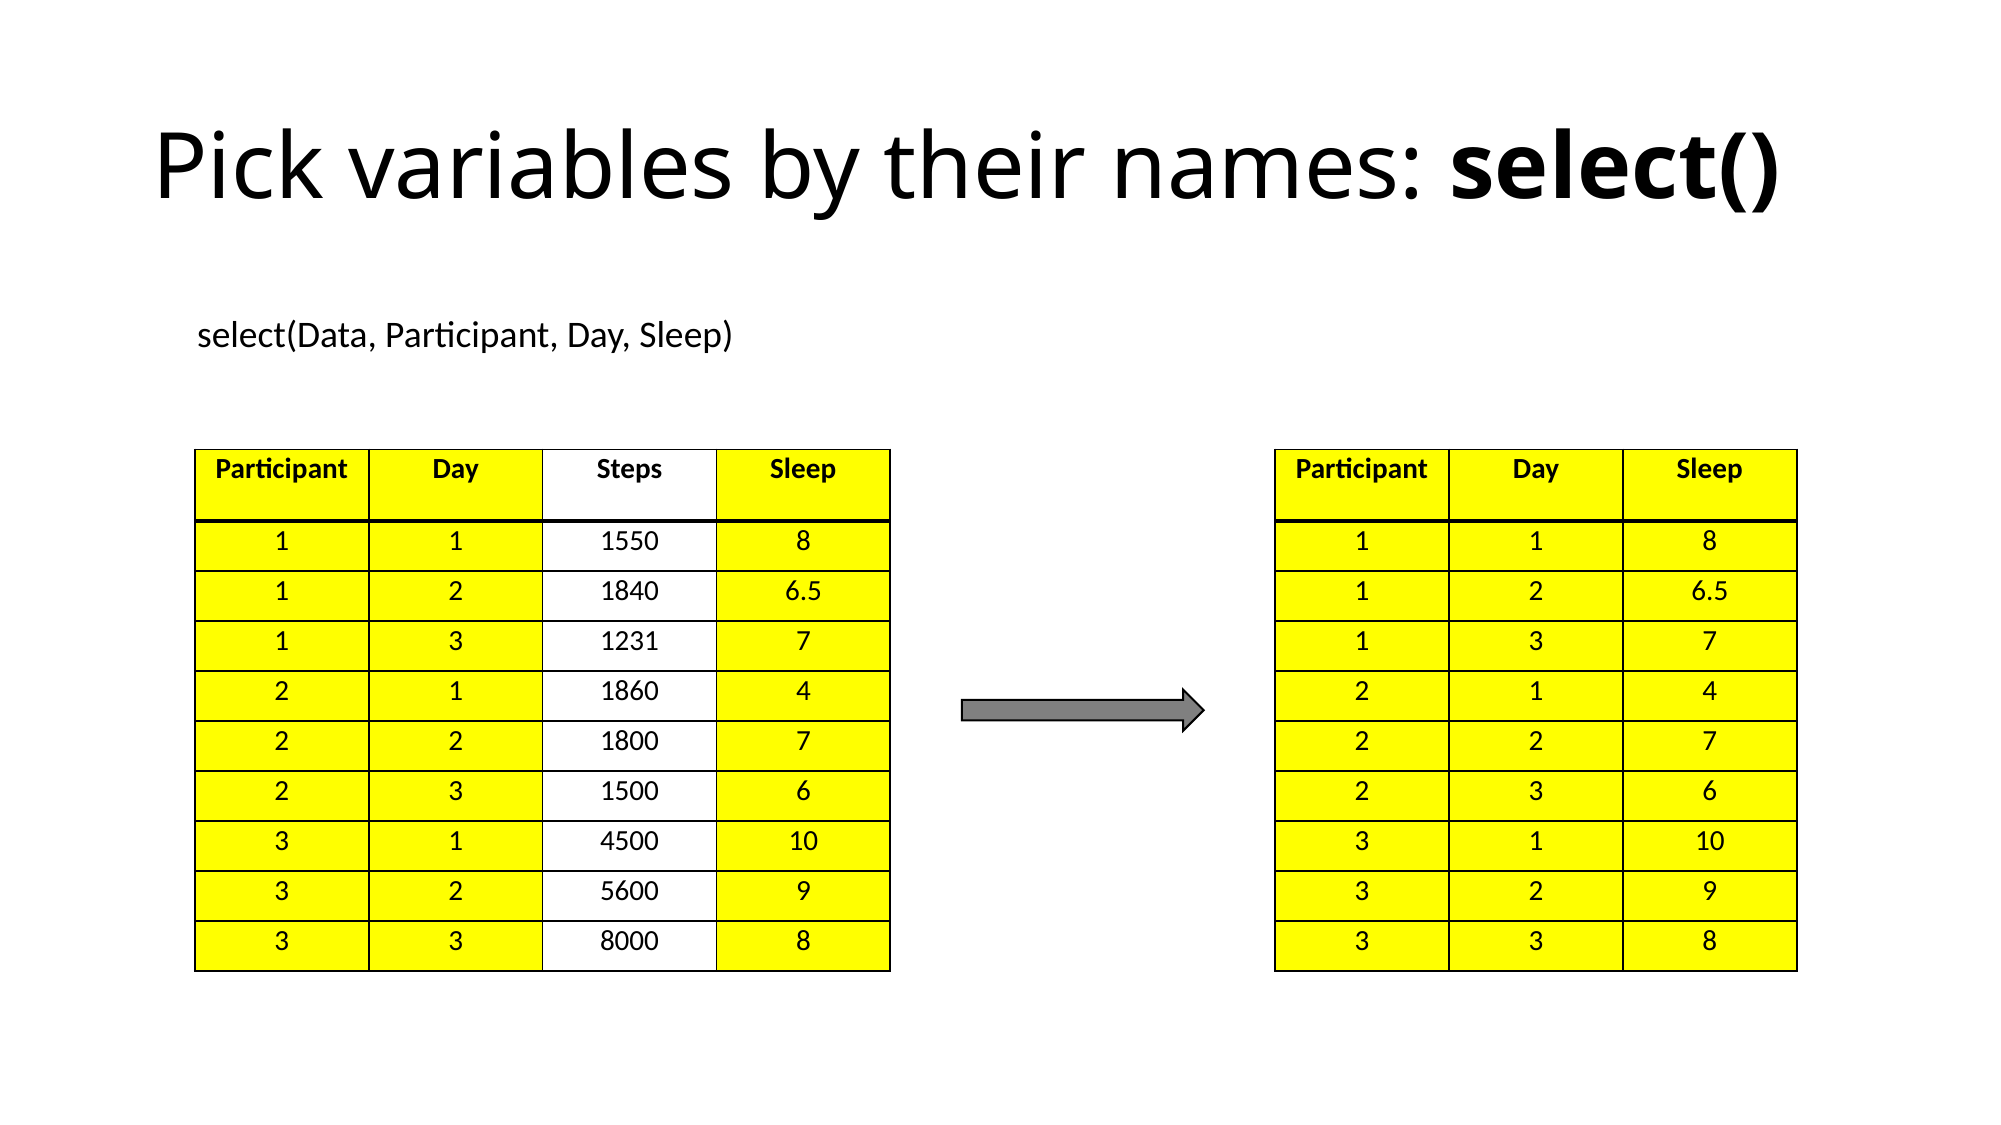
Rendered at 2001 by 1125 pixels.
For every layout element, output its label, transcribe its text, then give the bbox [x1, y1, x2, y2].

table_cell 3 [1276, 872, 1448, 920]
title Pick variables by their names: select() [137, 59, 1863, 278]
table_cell 3 [196, 922, 368, 970]
table_cell 1840 [543, 572, 716, 620]
table_cell 1 [1276, 572, 1448, 620]
table_cell 5600 [543, 872, 716, 920]
table_cell 1 [196, 523, 368, 570]
table_cell 3 [196, 872, 368, 920]
table_cell 2 [1450, 722, 1622, 770]
table_cell 1231 [543, 622, 716, 670]
table_cell 4 [1624, 672, 1796, 720]
table_cell 3 [1450, 772, 1622, 820]
table_cell 9 [1624, 872, 1796, 920]
table_cell 1 [1276, 622, 1448, 670]
table_cell 1 [196, 622, 368, 670]
table_cell 10 [717, 822, 889, 870]
table_cell 1 [196, 572, 368, 620]
table_header Sleep [1624, 450, 1796, 519]
table_cell 3 [1276, 822, 1448, 870]
table_cell 4 [717, 672, 889, 720]
table_cell 6.5 [717, 572, 889, 620]
table_header Steps [543, 450, 716, 519]
table_cell 2 [1450, 872, 1622, 920]
text_box select(Data, Participant, Day, Sleep) [173, 302, 1973, 363]
table_cell 3 [1450, 922, 1622, 970]
table_cell 1 [370, 523, 542, 570]
table_cell 3 [1276, 922, 1448, 970]
table_cell 10 [1624, 822, 1796, 870]
table_cell 3 [370, 772, 542, 820]
table_header Day [370, 450, 542, 519]
text_box [960, 687, 1206, 734]
table_cell 2 [196, 672, 368, 720]
table_cell 1500 [543, 772, 716, 820]
table_cell 2 [1276, 672, 1448, 720]
table_header Day [1450, 450, 1622, 519]
table_cell 3 [370, 922, 542, 970]
table_cell 1860 [543, 672, 716, 720]
table_cell 2 [370, 872, 542, 920]
table_header Sleep [717, 450, 889, 519]
table_cell 2 [196, 722, 368, 770]
table_cell 2 [1276, 722, 1448, 770]
table_cell 9 [717, 872, 889, 920]
table_cell 3 [196, 822, 368, 870]
table_cell 1 [1276, 523, 1448, 570]
table_cell 3 [1450, 622, 1622, 670]
table_cell 1800 [543, 722, 716, 770]
table_cell 1 [1450, 523, 1622, 570]
table_cell 1 [1450, 672, 1622, 720]
table_cell 2 [370, 572, 542, 620]
table_cell 6 [717, 772, 889, 820]
table_cell 2 [196, 772, 368, 820]
table_cell 7 [717, 622, 889, 670]
table_cell 2 [370, 722, 542, 770]
table_cell 8 [1624, 922, 1796, 970]
table_header Participant [196, 450, 368, 519]
table_cell 7 [1624, 722, 1796, 770]
table_cell 3 [370, 622, 542, 670]
table_cell 6.5 [1624, 572, 1796, 620]
table_header Participant [1276, 450, 1448, 519]
table_cell 1 [370, 822, 542, 870]
table_cell 8 [1624, 523, 1796, 570]
table_cell 8 [717, 922, 889, 970]
table_cell 1 [370, 672, 542, 720]
table_cell 7 [717, 722, 889, 770]
table_cell 1550 [543, 523, 716, 570]
table_cell 4500 [543, 822, 716, 870]
table_cell 2 [1276, 772, 1448, 820]
table_cell 7 [1624, 622, 1796, 670]
table_cell 8 [717, 523, 889, 570]
table_cell 2 [1450, 572, 1622, 620]
table_cell 8000 [543, 922, 716, 970]
table_cell 6 [1624, 772, 1796, 820]
table_cell 1 [1450, 822, 1622, 870]
